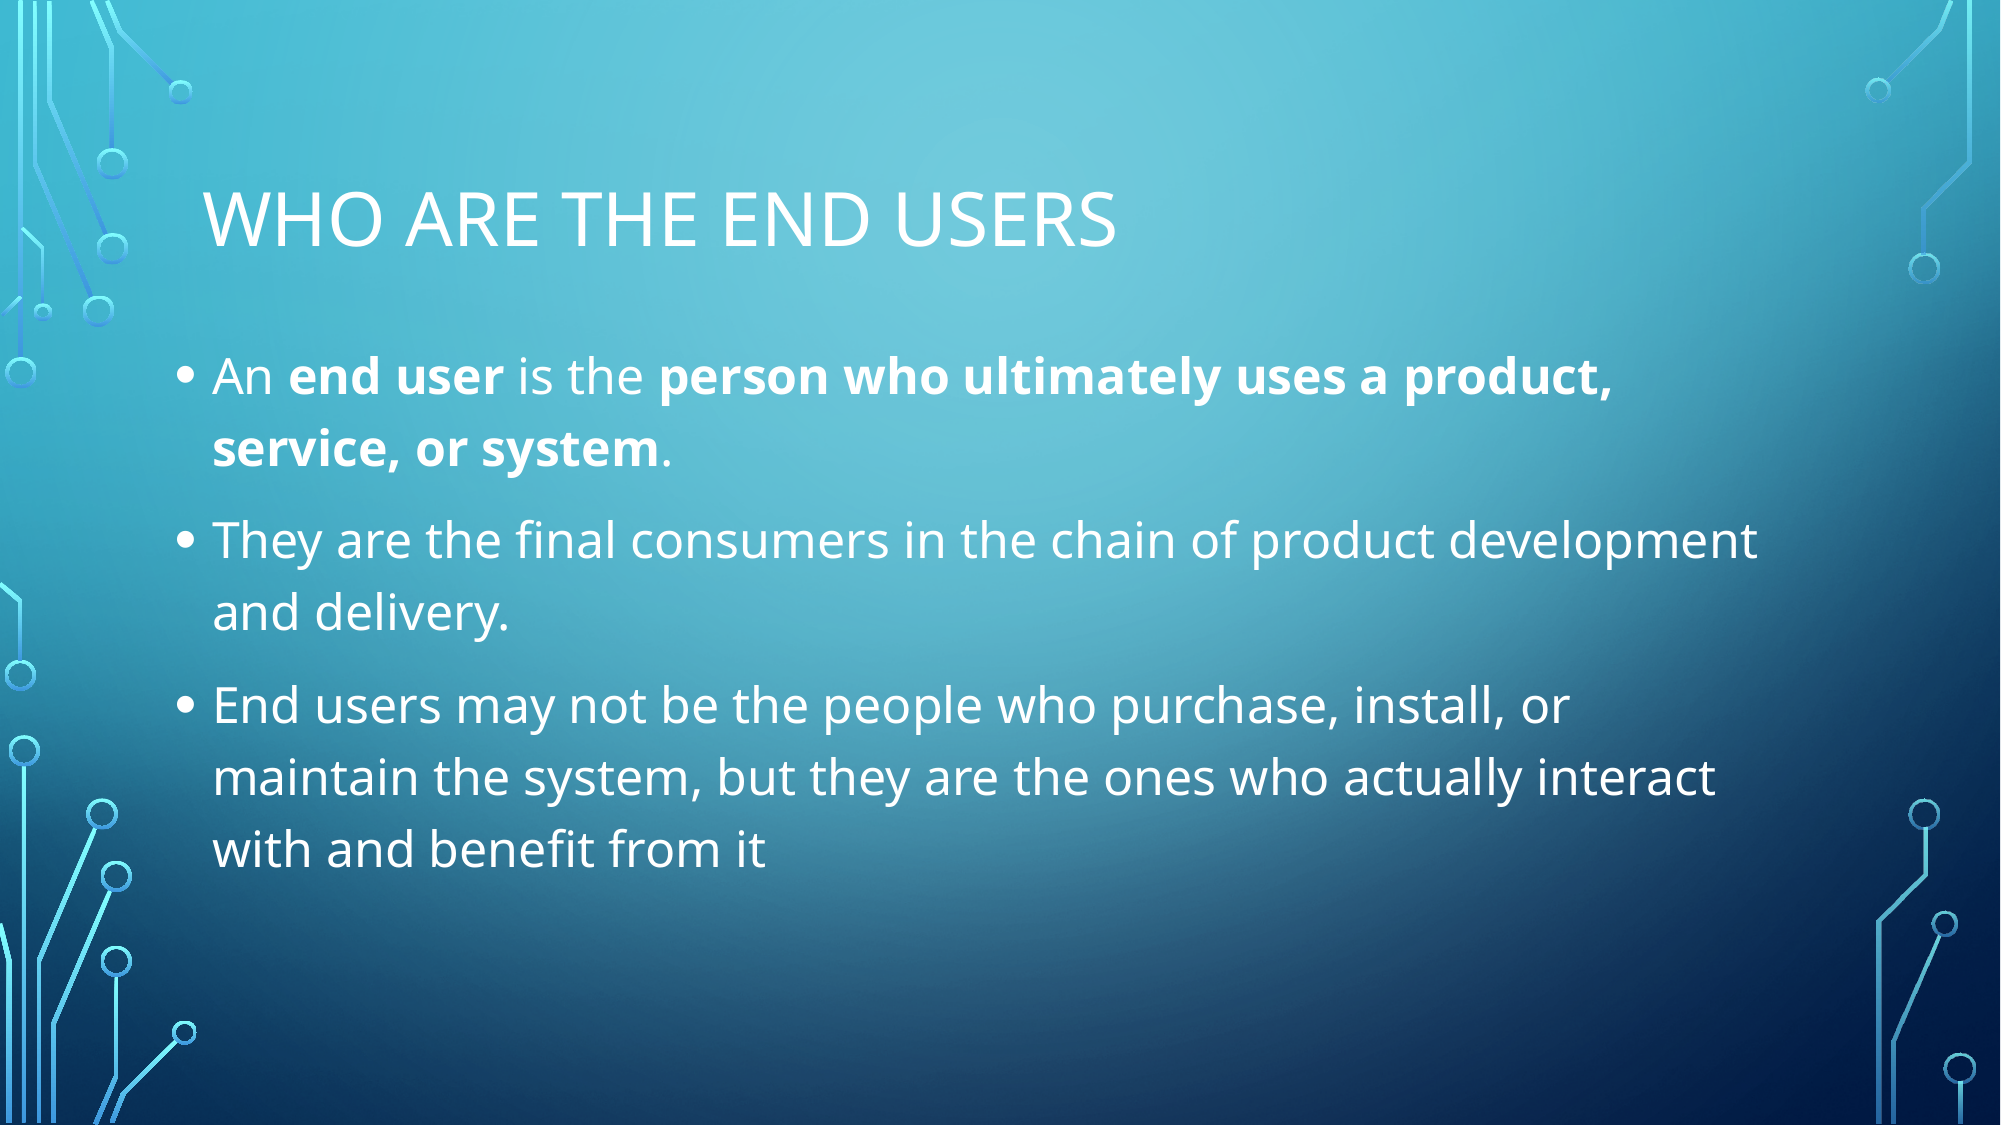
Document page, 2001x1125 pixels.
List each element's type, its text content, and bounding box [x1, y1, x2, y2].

list An end user is the person who ultimately uses a product, service, or system. They are the final consumers in the chain of product development and delivery. End users may not be the people who purchase, install, or maintain the system, but they are the ones who actually interact with and benefit from it [159, 324, 1785, 906]
title Who are the end users [187, 101, 1813, 344]
